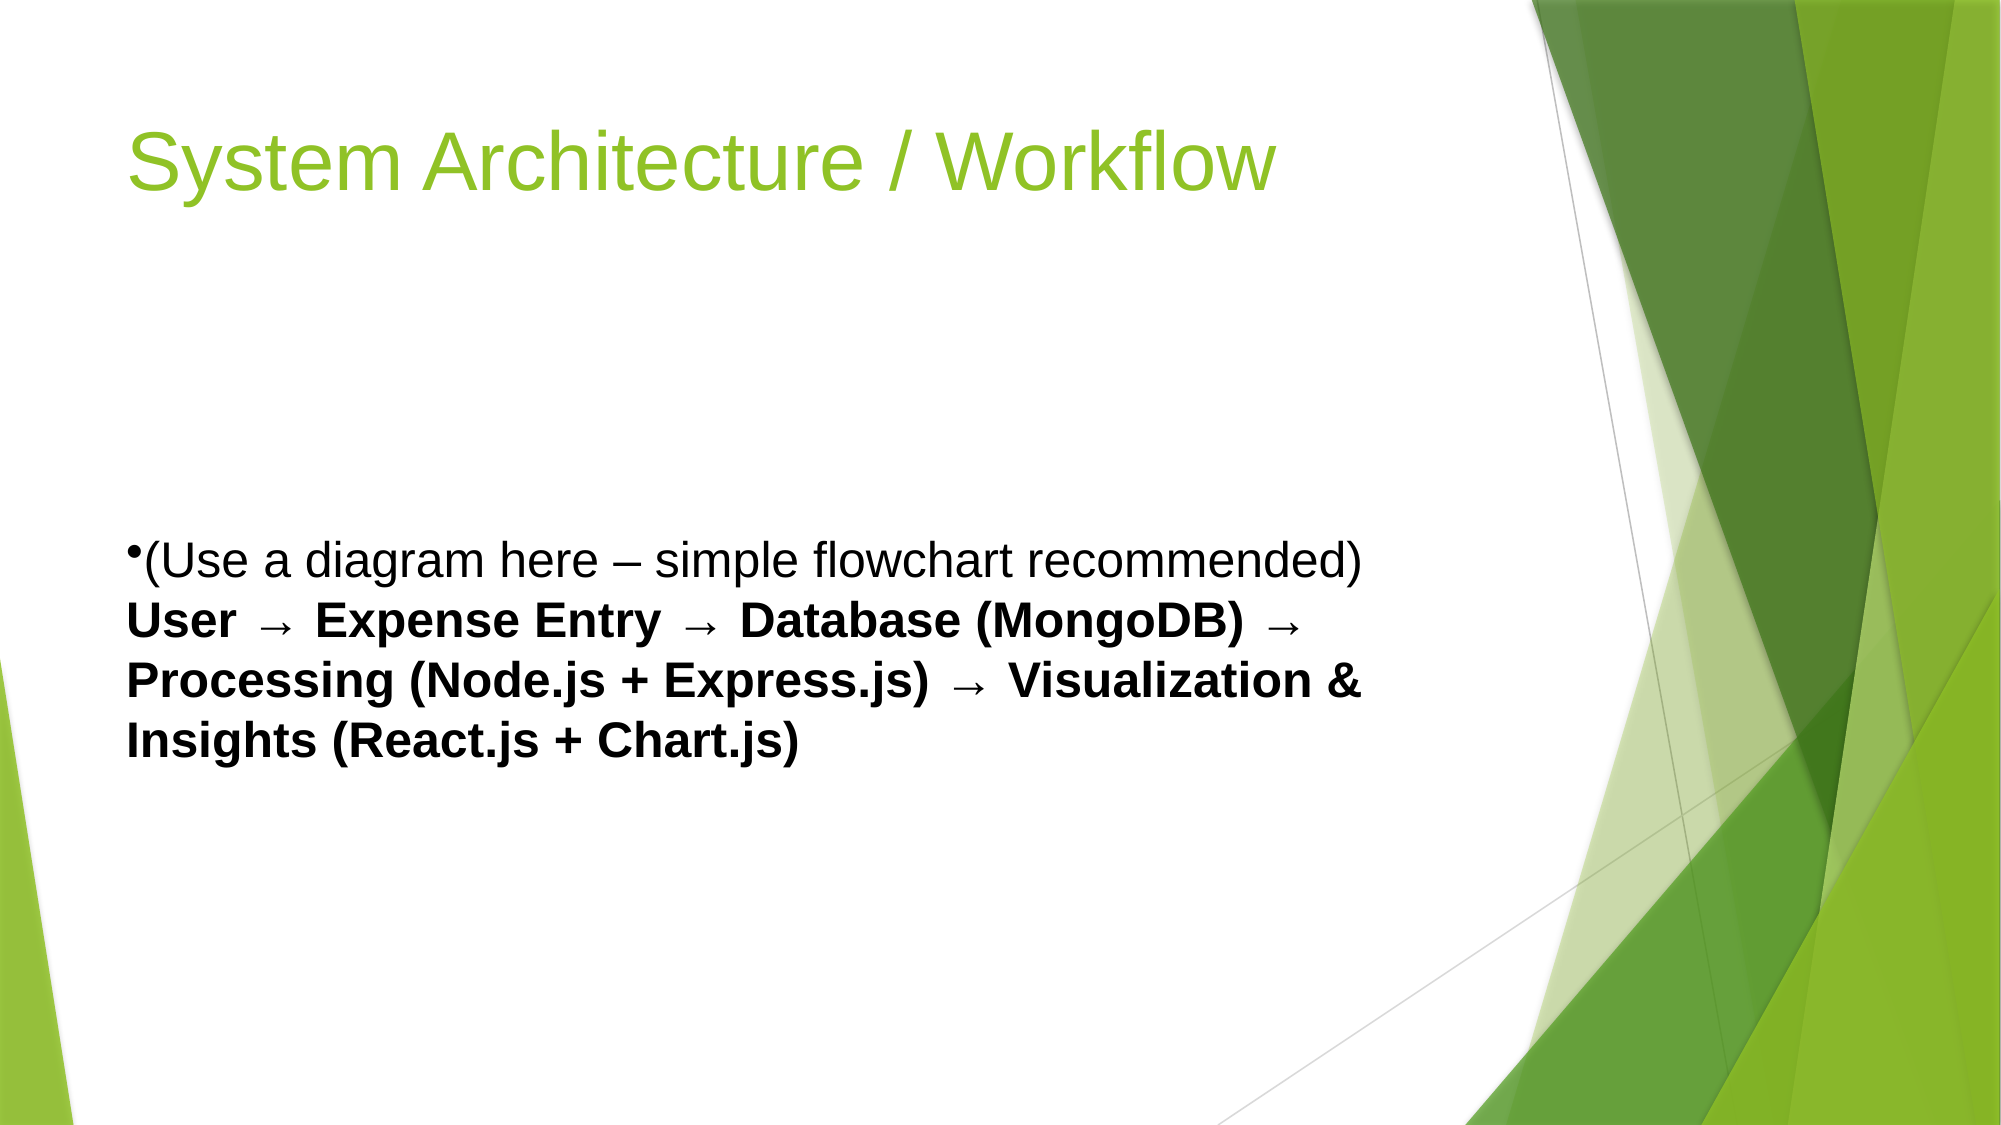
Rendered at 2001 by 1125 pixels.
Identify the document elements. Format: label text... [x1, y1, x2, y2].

text_box System Architecture / Workflow [111, 99, 1364, 224]
text_box (Use a diagram here – simple flowchart recommended) User → Expense Entry → Database (MongoDB) → Processing (Node.js + Express.js) → Visualization & Insights (React.js + Chart.js) [111, 519, 1390, 775]
